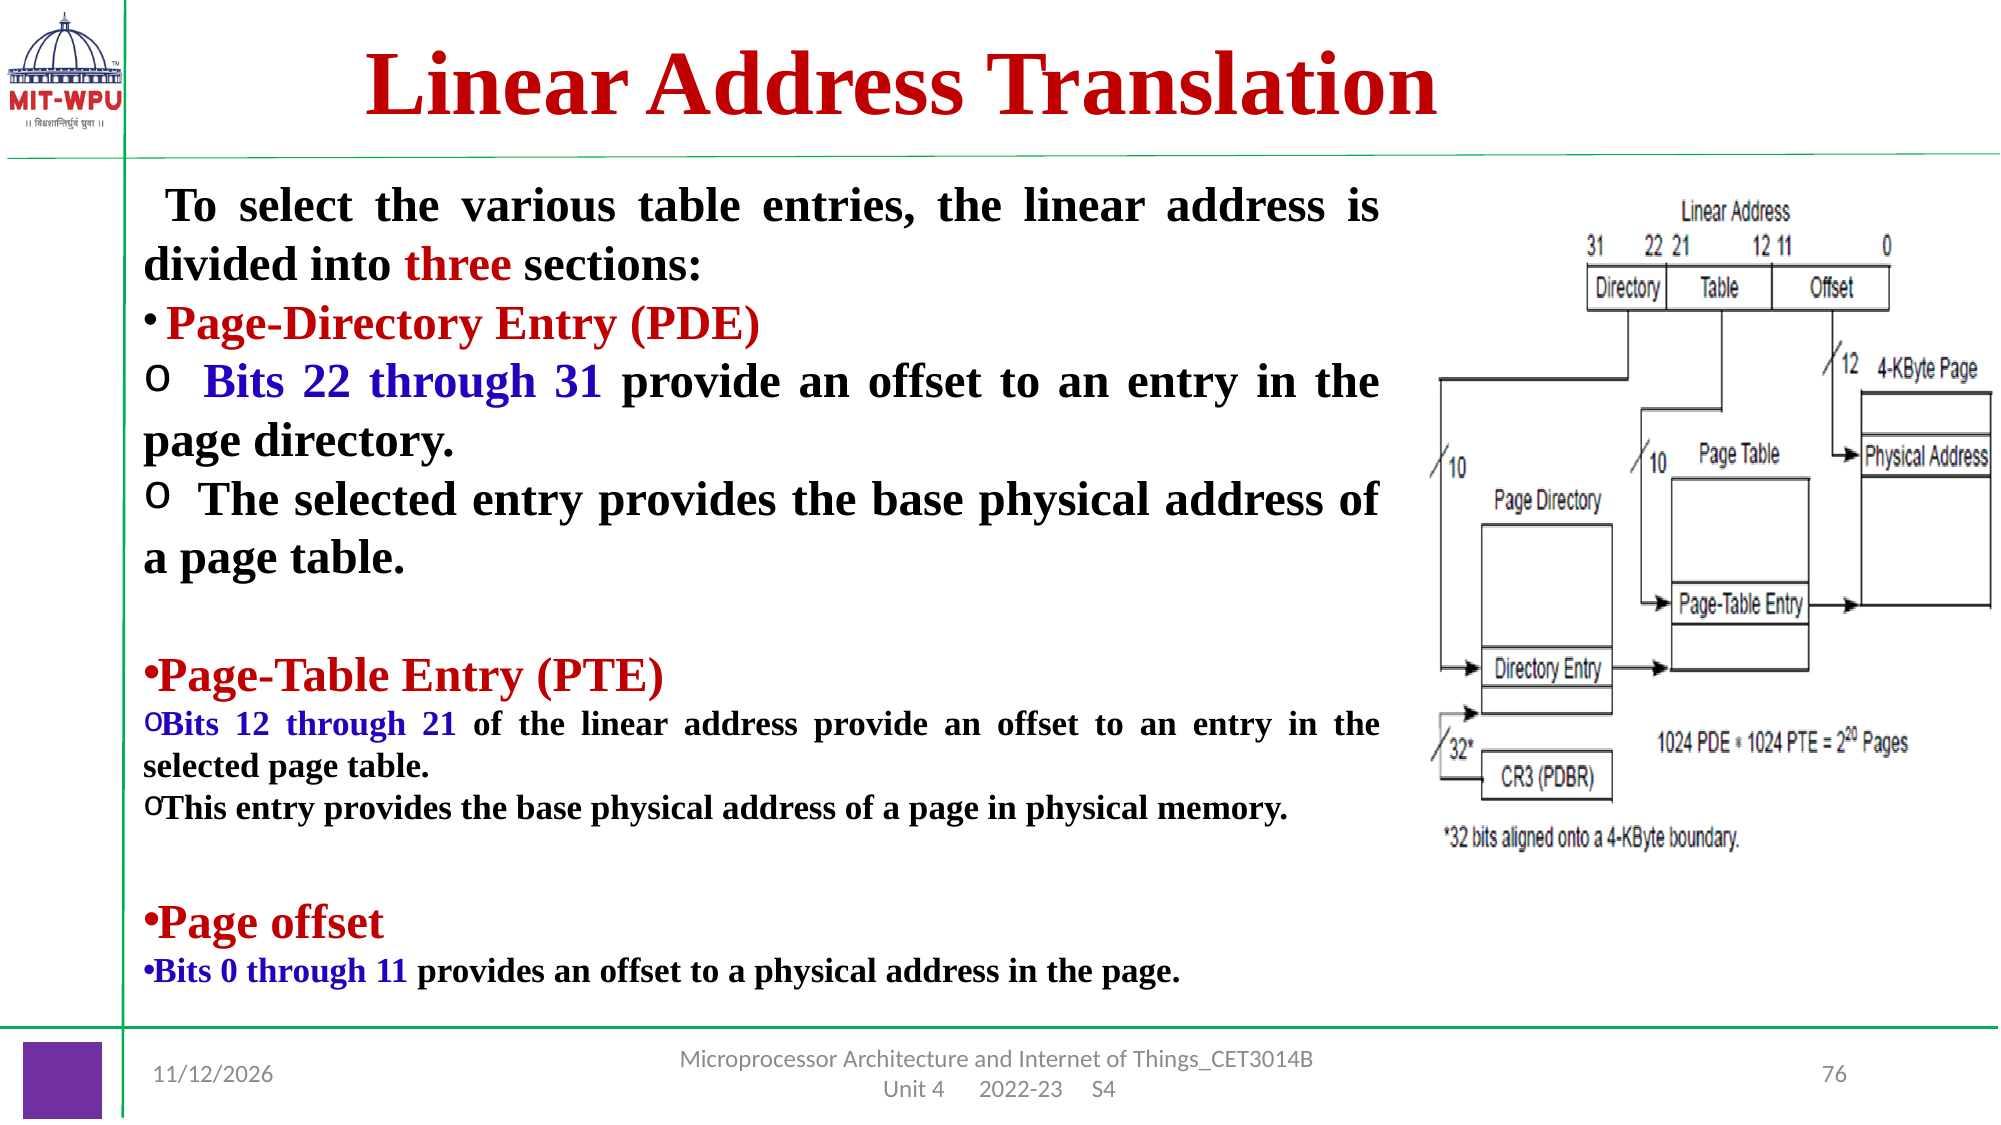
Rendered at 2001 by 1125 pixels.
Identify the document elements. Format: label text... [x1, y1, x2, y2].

picture [1416, 187, 1999, 863]
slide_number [137, 1042, 588, 1103]
picture [7, 12, 122, 131]
slide_number 76 [1412, 1042, 1863, 1103]
list To select the various table entries, the linear address is divided into three sections: Page-Directory Entry (PDE) Bits 22 through 31 provide an offset to an entry in the page directory. The selected entry provides the base physical address of a page table. Page-Table Entry (PTE) Bits 12 through 21 of the linear address provide an offset to an entry in the selected page table. This entry provides the base physical address of a page in physical memory. Page offset Bits 0 through 11 provides an offset to a physical address in the page. [128, 165, 1396, 1006]
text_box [7, 153, 122, 159]
footer Microprocessor Architecture and Internet of Things_CET3014B Unit 4 2022-23 S4 [662, 1042, 1338, 1103]
picture [126, 12, 136, 131]
text_box [23, 1042, 102, 1119]
title Linear Address Translation [350, 47, 2000, 123]
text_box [122, 0, 126, 1027]
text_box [122, 1028, 126, 1118]
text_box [126, 153, 2000, 159]
